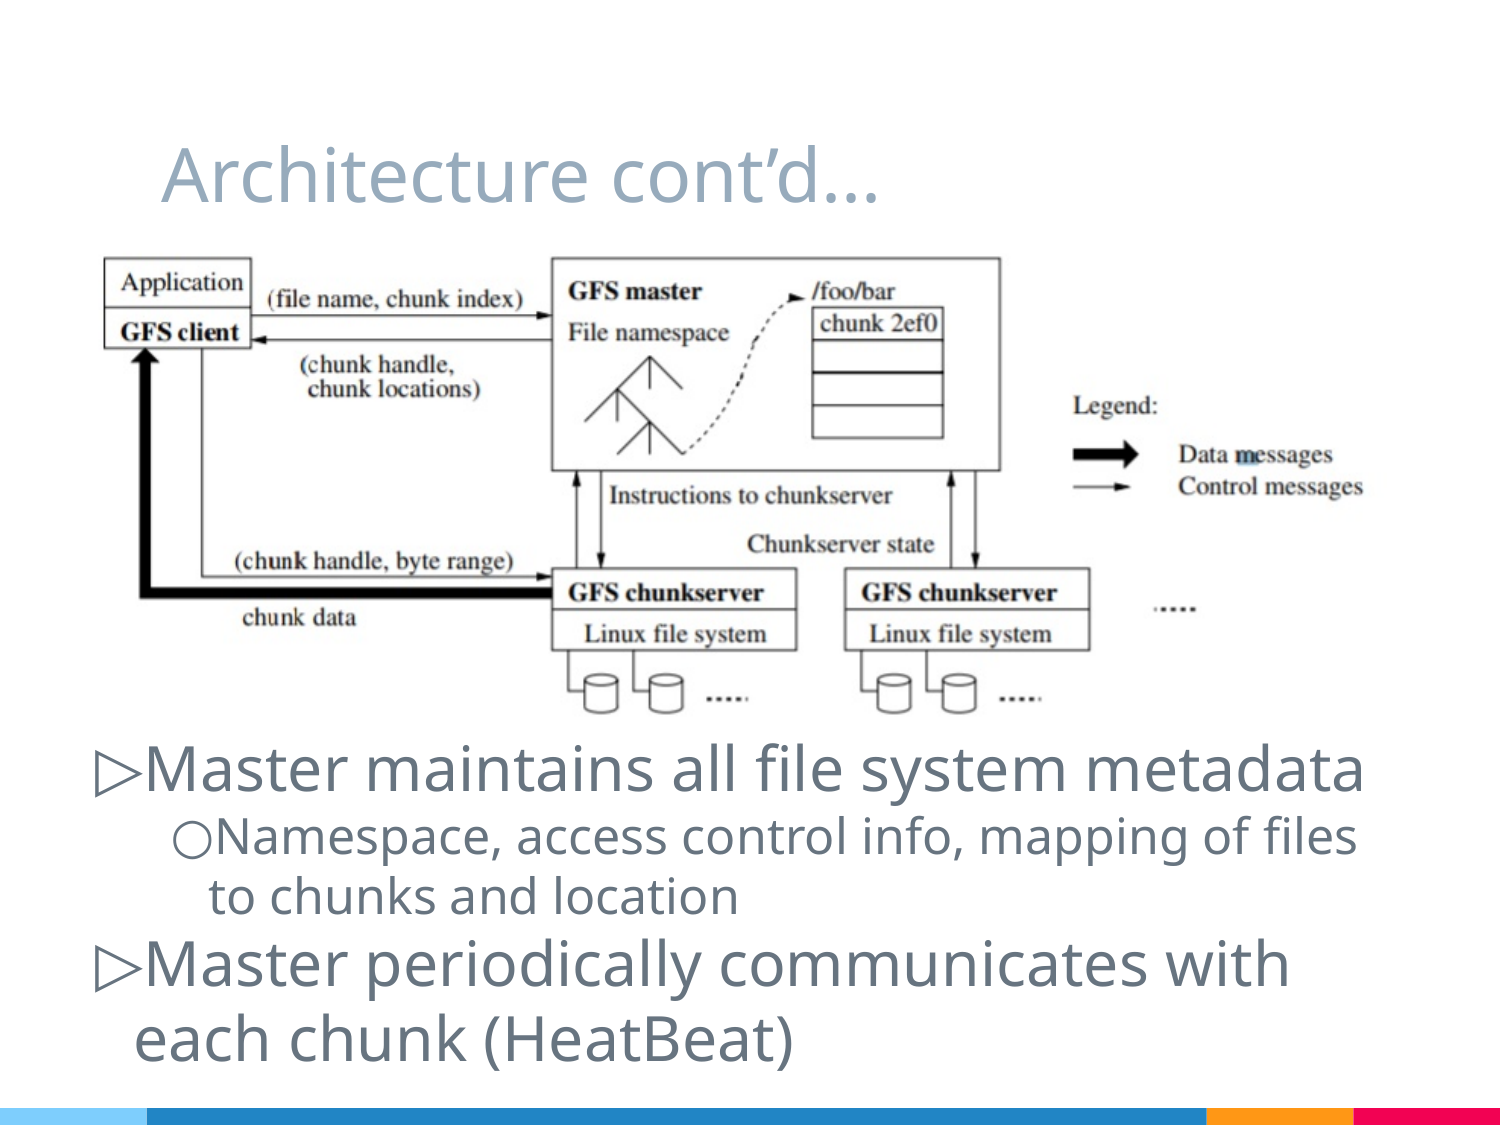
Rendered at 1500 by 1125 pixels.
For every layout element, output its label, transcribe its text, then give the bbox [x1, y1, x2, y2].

list Master maintains all file system metadata Namespace, access control info, mapping of files to chunks and location Master periodically communicates with each chunk (HeatBeat) [43, 714, 1432, 1098]
title Architecture cont’d... [146, 45, 1207, 204]
picture [75, 205, 1399, 736]
